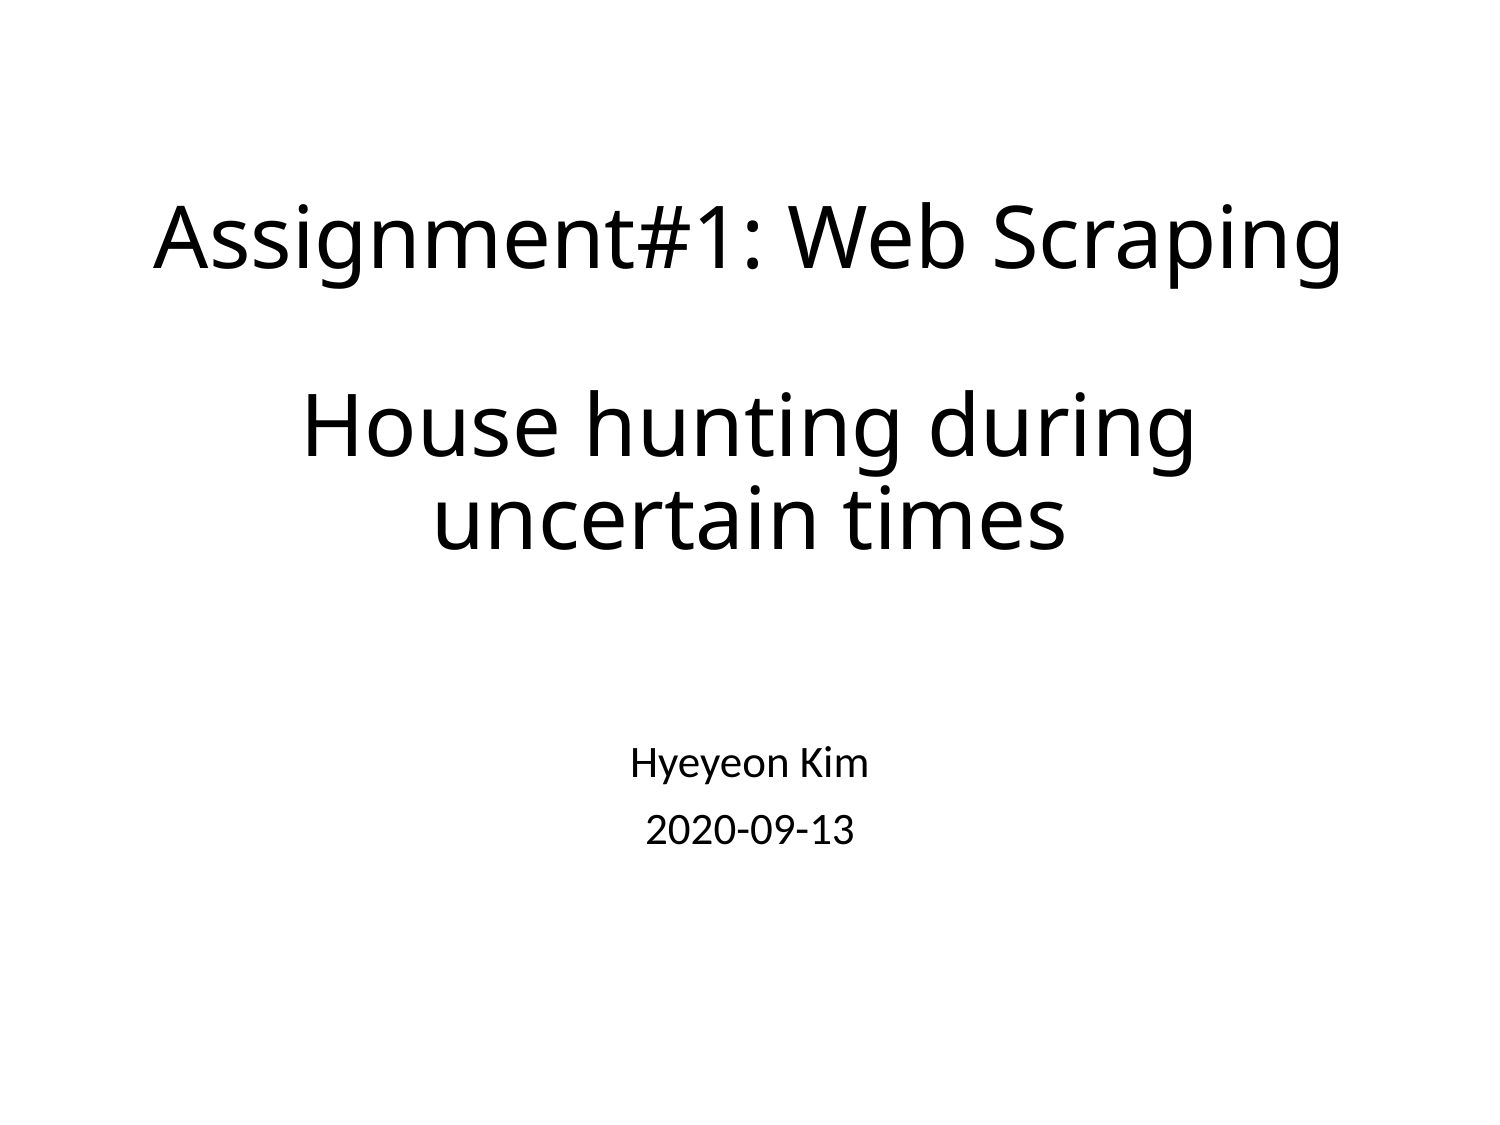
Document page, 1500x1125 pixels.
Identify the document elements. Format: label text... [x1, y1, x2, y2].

title Assignment#1: Web Scraping House hunting during uncertain times [112, 184, 1388, 576]
subtitle Hyeyeon Kim 2020-09-13 [187, 590, 1313, 863]
